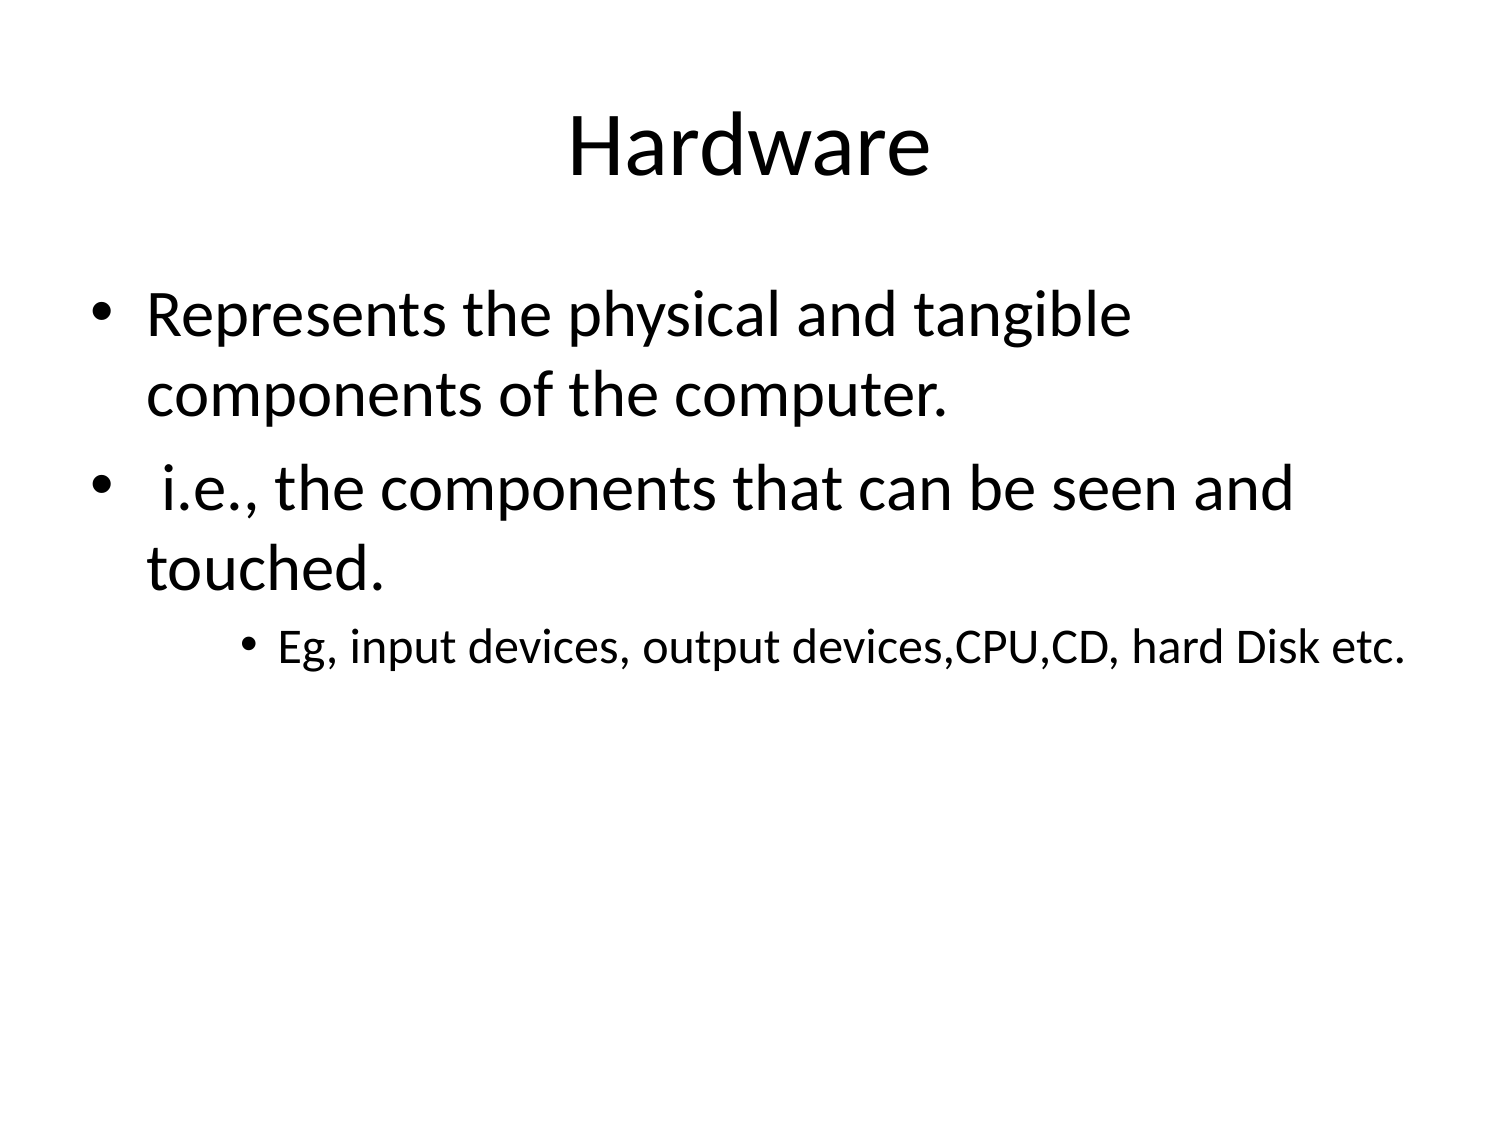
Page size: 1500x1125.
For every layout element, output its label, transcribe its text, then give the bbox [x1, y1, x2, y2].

list Represents the physical and tangible components of the computer. i.e., the components that can be seen and touched. Eg, input devices, output devices,CPU,CD, hard Disk etc. [75, 262, 1425, 1005]
title Hardware [75, 45, 1425, 233]
